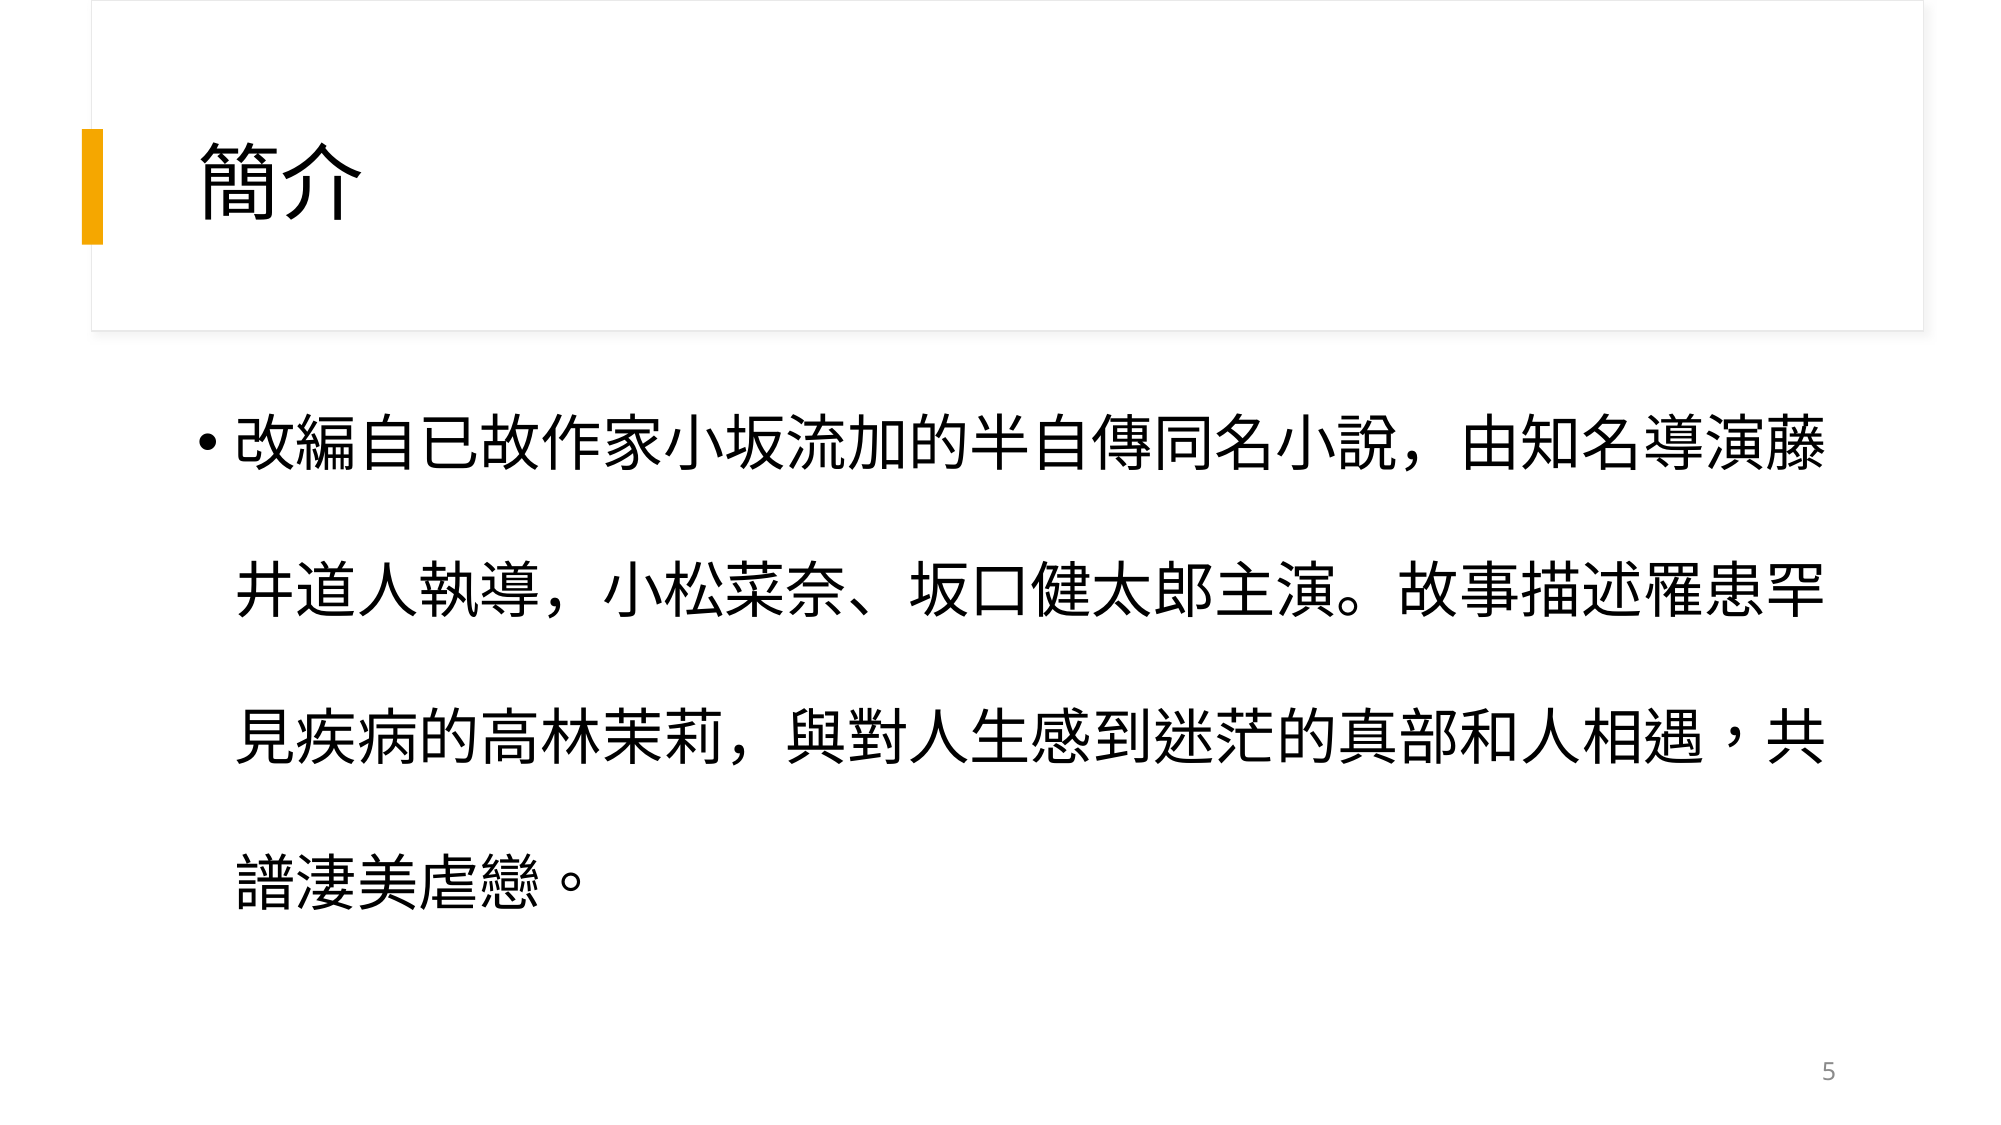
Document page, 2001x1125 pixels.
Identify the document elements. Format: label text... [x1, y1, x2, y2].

list 改編自已故作家小坂流加的半自傳同名小說，由知名導演藤井道人執導，小松菜奈、坂口健太郎主演。故事描述罹患罕見疾病的高林茉莉，與對人生感到迷茫的真部和人相遇，共譜淒美虐戀。 [183, 323, 1851, 930]
title 簡介 [183, 90, 1851, 284]
slide_number 5 [1401, 1042, 1851, 1103]
